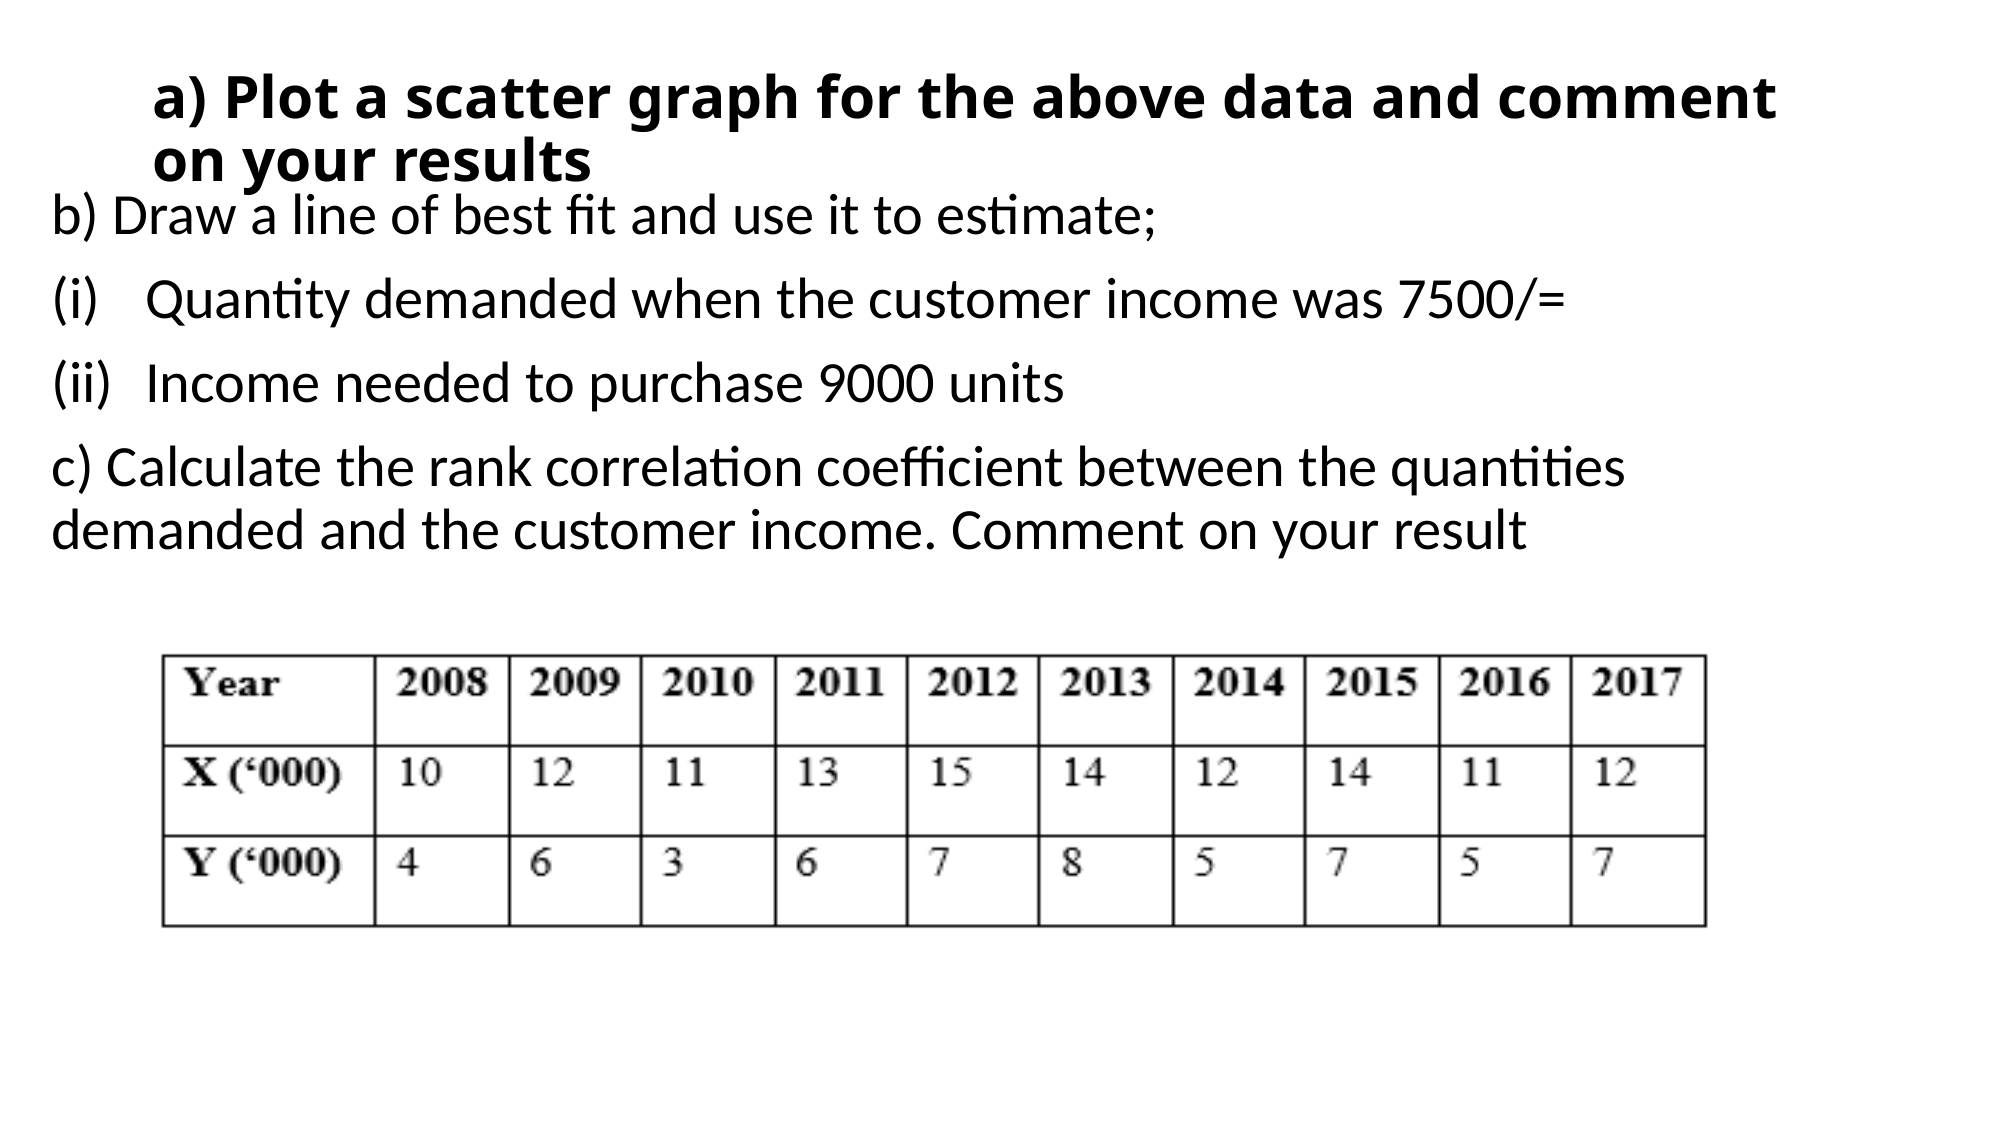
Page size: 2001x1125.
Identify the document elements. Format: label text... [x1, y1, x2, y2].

title a) Plot a scatter graph for the above data and comment on your results [137, 59, 1863, 177]
picture [137, 627, 1748, 941]
list b) Draw a line of best fit and use it to estimate; Quantity demanded when the customer income was 7500/= Income needed to purchase 9000 units c) Calculate the rank correlation coefficient between the quantities demanded and the customer income. Comment on your result [36, 177, 1863, 1078]
